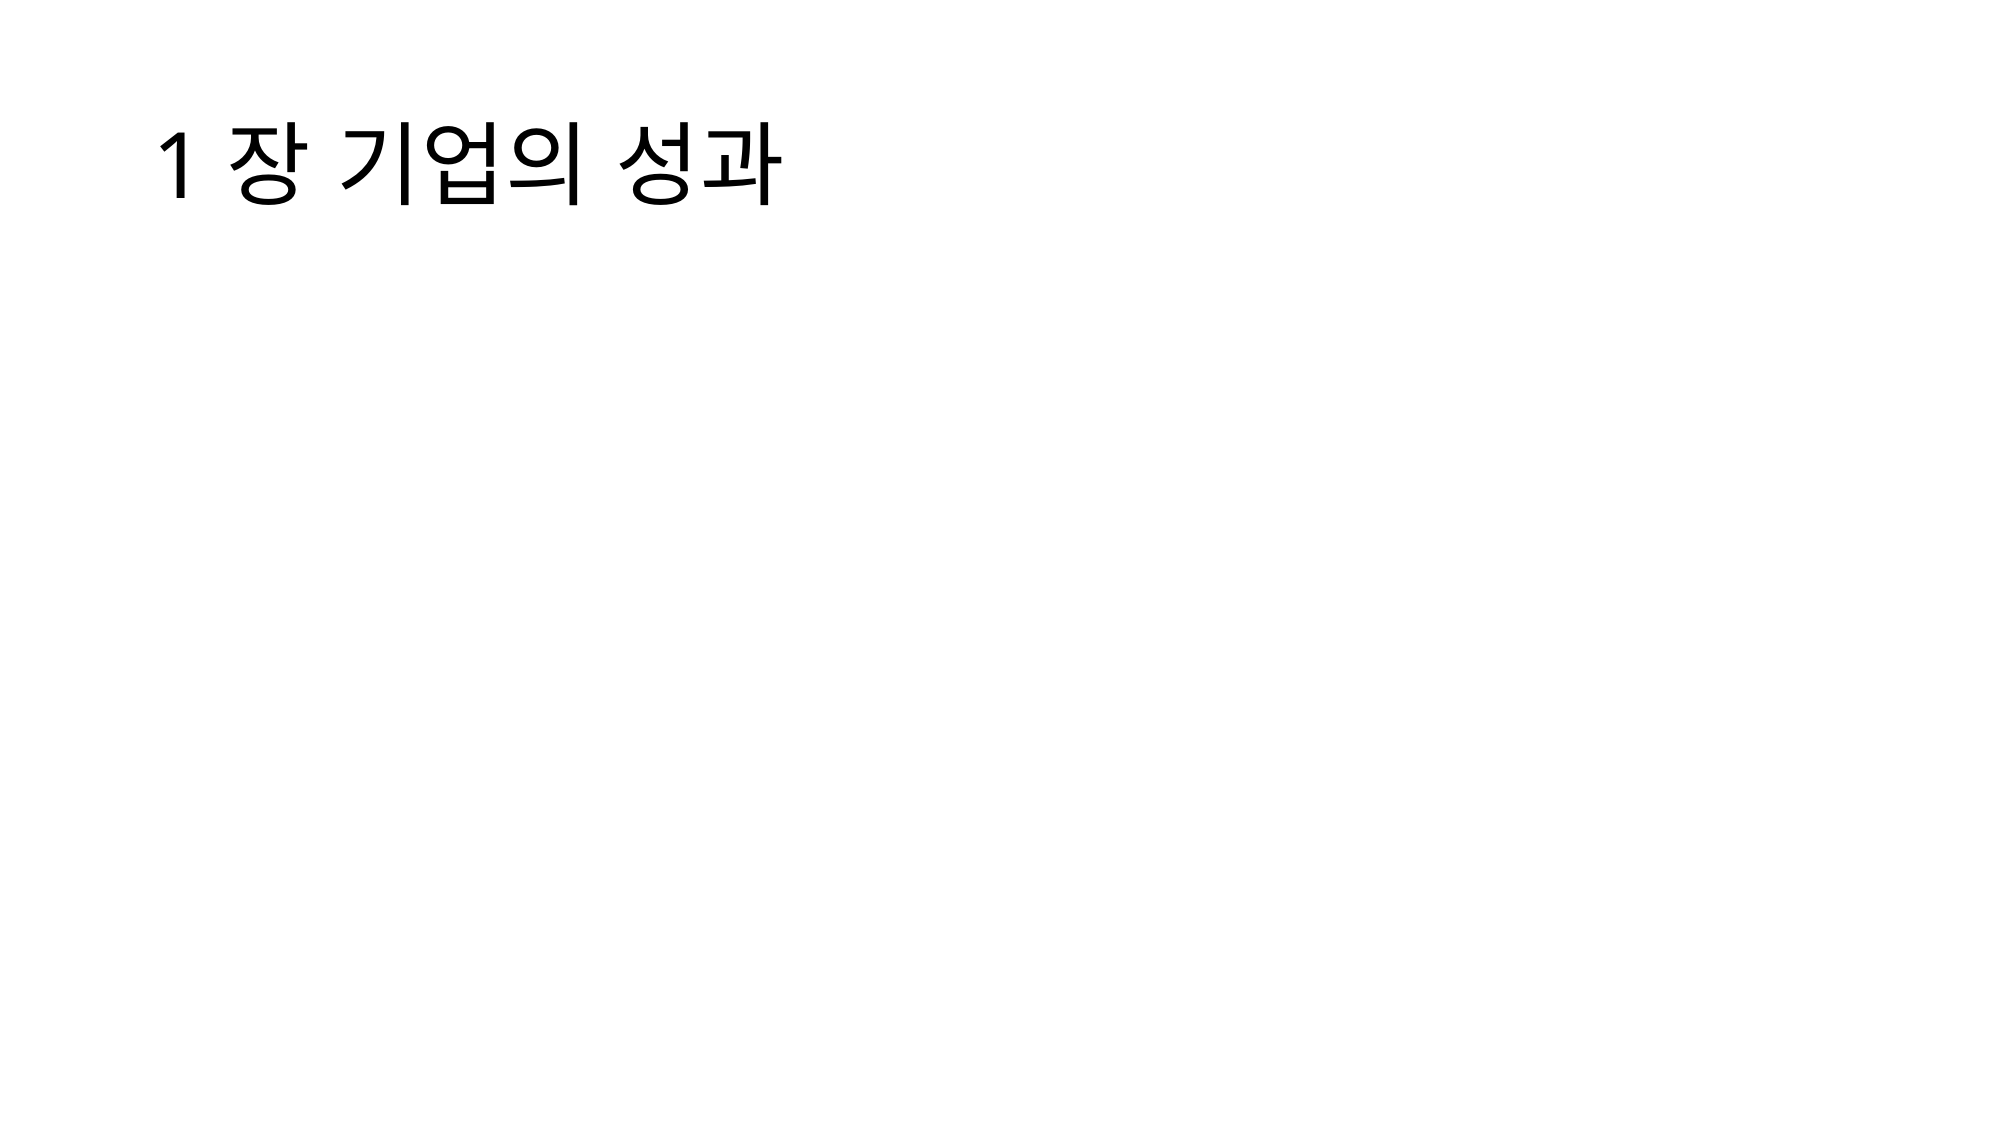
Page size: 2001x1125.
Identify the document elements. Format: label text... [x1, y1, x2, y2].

title 1장 기업의 성과 [137, 59, 1863, 278]
